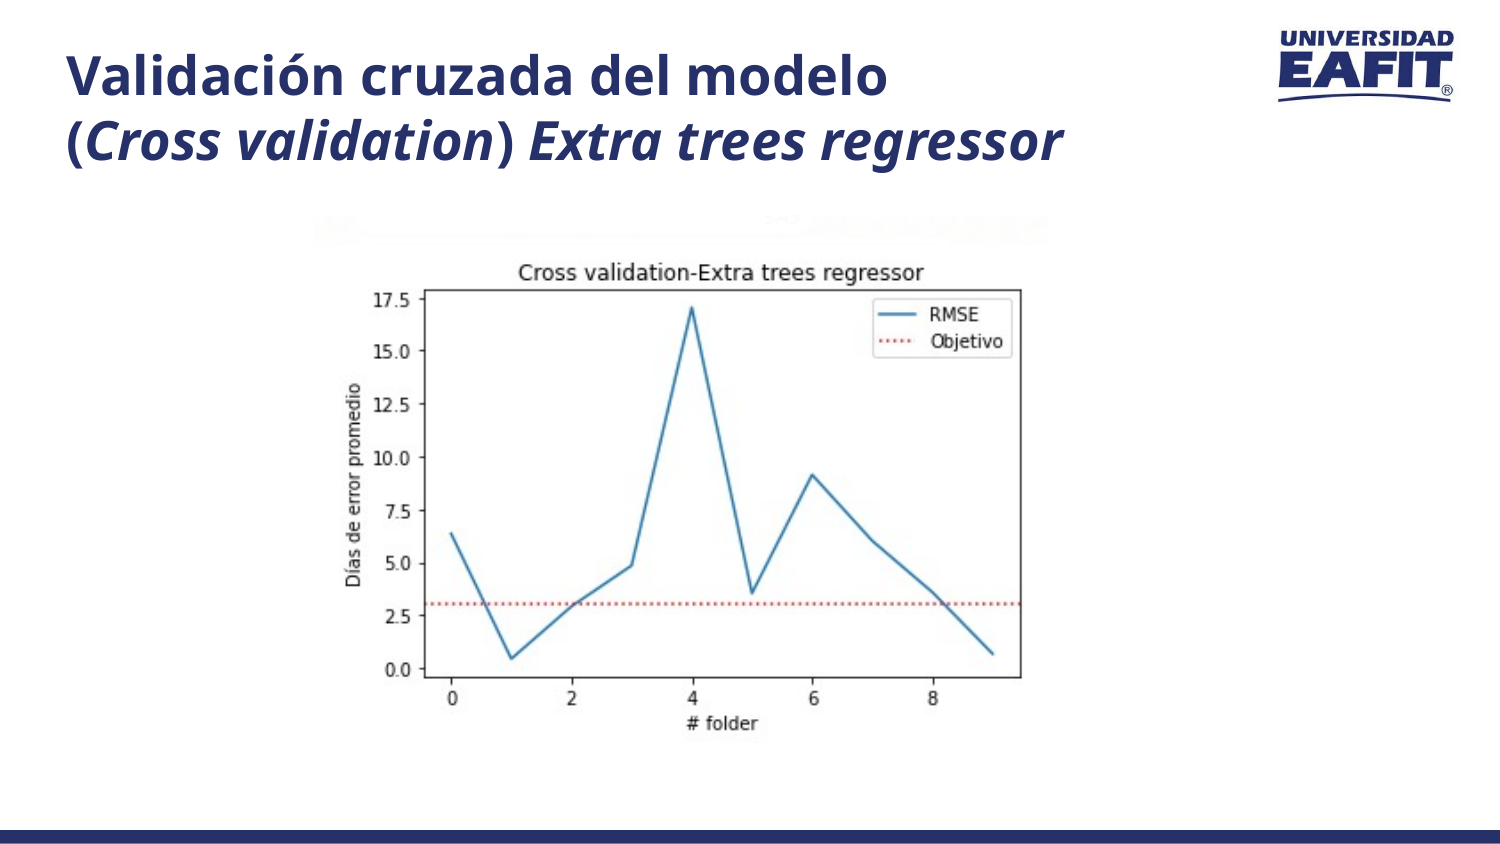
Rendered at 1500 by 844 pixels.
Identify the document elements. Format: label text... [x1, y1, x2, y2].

picture [314, 214, 1047, 751]
picture [1270, 26, 1460, 104]
text_box Validación cruzada del modelo (Cross validation) Extra trees regressor [51, 26, 1133, 186]
text_box [0, 830, 1500, 844]
